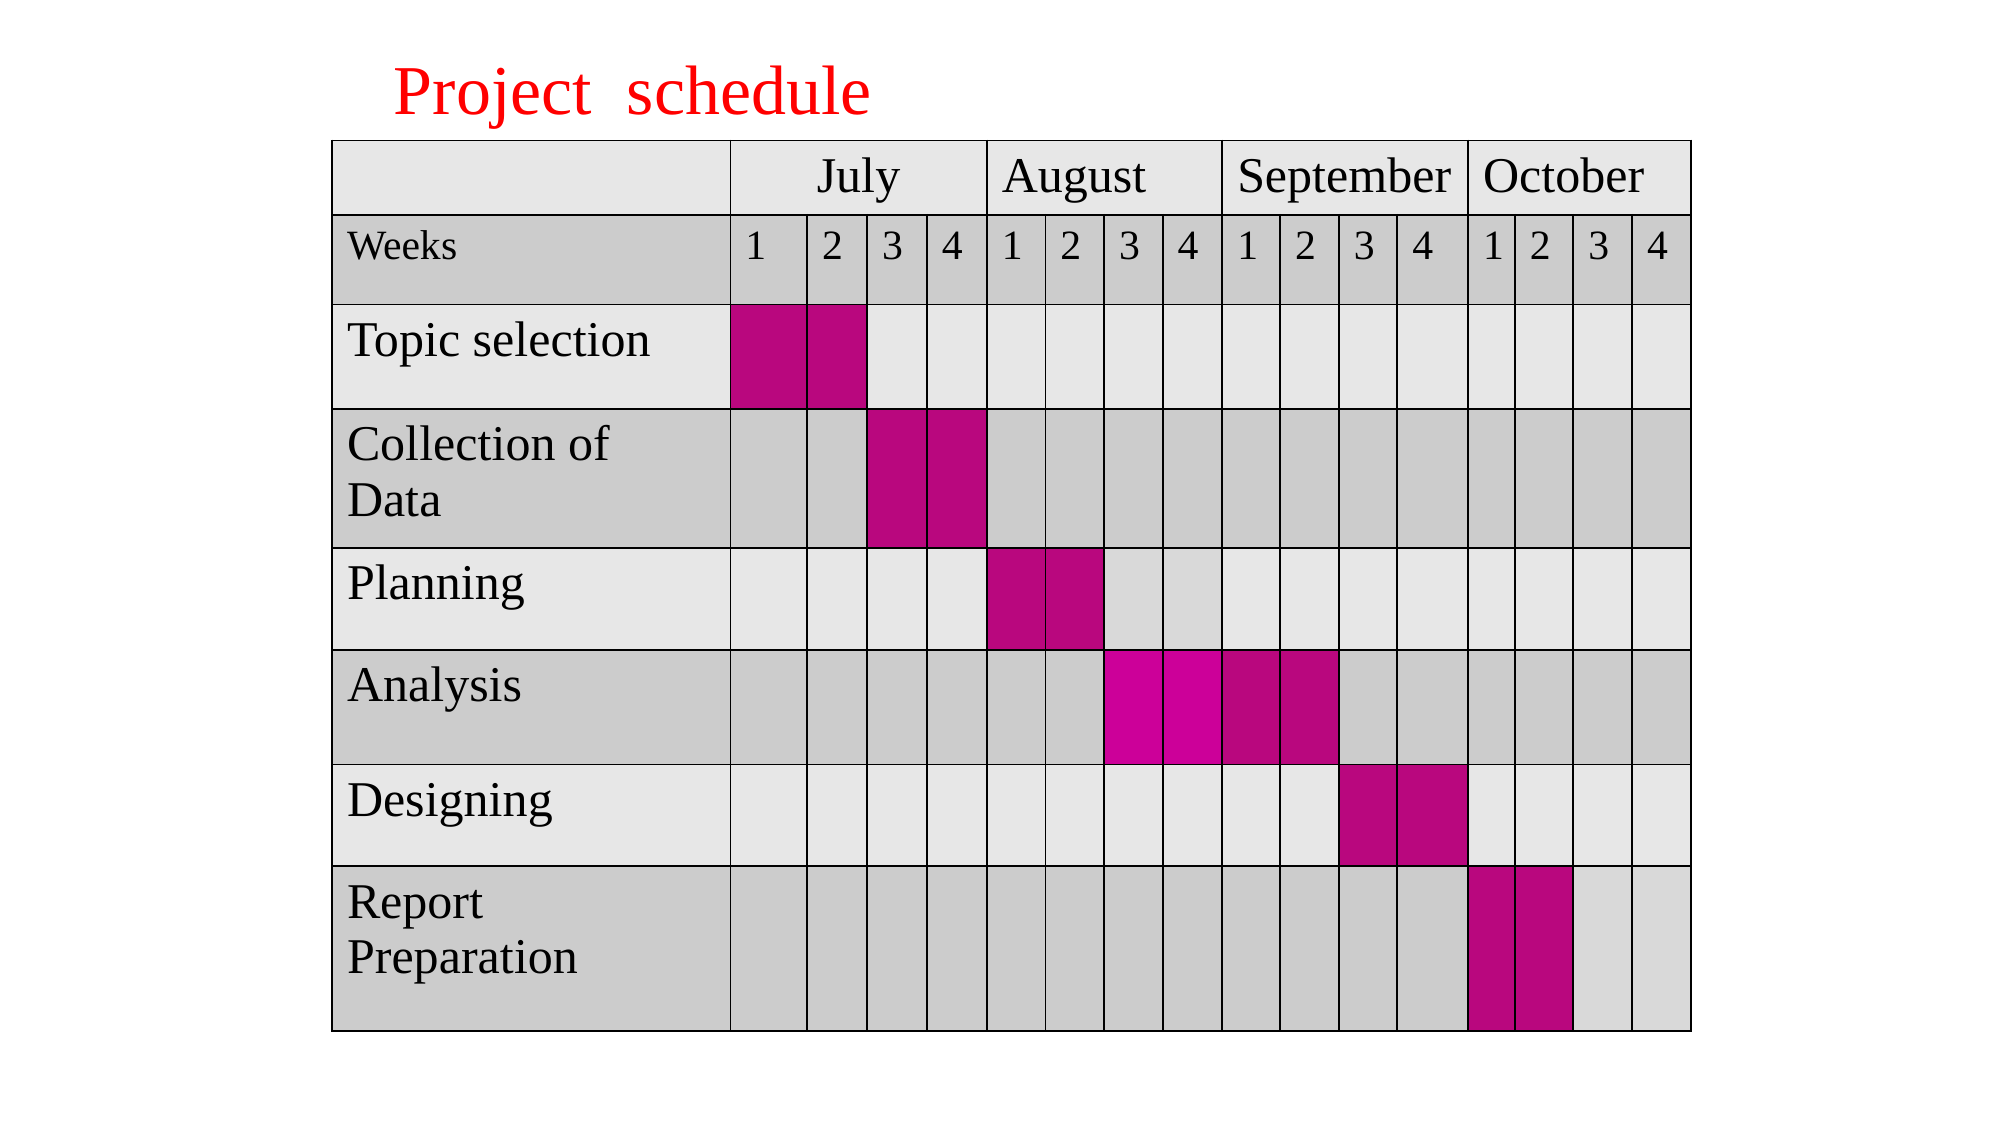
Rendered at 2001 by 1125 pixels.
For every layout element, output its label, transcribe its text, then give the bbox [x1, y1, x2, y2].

table_cell [1046, 549, 1103, 649]
table_cell 1 [1469, 216, 1514, 304]
table_cell [868, 305, 926, 408]
table_cell [928, 410, 986, 547]
table_cell 4 [1398, 216, 1467, 304]
table_cell [988, 867, 1045, 1030]
table_cell [928, 549, 986, 649]
table_cell 4 [1164, 216, 1221, 304]
table_cell [1046, 305, 1103, 408]
table_cell [868, 765, 926, 865]
table_cell 4 [1633, 216, 1690, 304]
table_cell [731, 651, 806, 764]
table_cell 2 [1516, 216, 1572, 304]
table_cell 3 [1105, 216, 1162, 304]
table_cell [1223, 651, 1279, 764]
table_header August [988, 141, 1221, 214]
table_cell [731, 867, 806, 1030]
table_cell [1574, 651, 1631, 764]
table_cell [1398, 305, 1467, 408]
table_cell [1633, 305, 1690, 408]
table_cell [1281, 549, 1338, 649]
table_header July [731, 141, 986, 214]
table_cell [1574, 410, 1631, 547]
table_cell [1281, 867, 1338, 1030]
table_cell [988, 651, 1045, 764]
table_cell [1340, 651, 1396, 764]
table_cell [1105, 410, 1162, 547]
table_cell 2 [1046, 216, 1103, 304]
table_cell [1105, 651, 1162, 764]
table_cell [808, 410, 866, 547]
table_cell [1281, 410, 1338, 547]
table_cell [1398, 651, 1467, 764]
table_cell [1574, 867, 1631, 1030]
table_cell [928, 651, 986, 764]
table_cell [1516, 867, 1572, 1030]
table_cell [1469, 305, 1514, 408]
table_cell [1574, 305, 1631, 408]
table_cell [1340, 549, 1396, 649]
table_cell [1340, 410, 1396, 547]
table_cell [731, 549, 806, 649]
table_cell Analysis [333, 651, 730, 764]
table_cell [928, 765, 986, 865]
table_header October [1469, 141, 1690, 214]
table_cell Planning [333, 549, 730, 649]
table_cell [868, 867, 926, 1030]
table_cell [1469, 765, 1514, 865]
table_cell [731, 765, 806, 865]
table_cell [1398, 765, 1467, 865]
table_cell [1340, 765, 1396, 865]
table_cell [1633, 549, 1690, 649]
table_cell [1046, 651, 1103, 764]
table_cell [1469, 410, 1514, 547]
table_cell [1516, 549, 1572, 649]
table_cell [1164, 305, 1221, 408]
table_cell 1 [988, 216, 1045, 304]
table_cell [1633, 651, 1690, 764]
table_cell [1105, 549, 1162, 649]
table_cell [1633, 410, 1690, 547]
table_cell [868, 549, 926, 649]
table_cell [1223, 765, 1279, 865]
table_cell [1223, 410, 1279, 547]
table_cell [928, 305, 986, 408]
table_cell [1469, 651, 1514, 764]
table_cell Collection of Data [333, 410, 730, 547]
table_cell [808, 765, 866, 865]
table_cell [1046, 867, 1103, 1030]
table_cell 3 [1340, 216, 1396, 304]
table_cell 1 [1223, 216, 1279, 304]
table_cell 2 [1281, 216, 1338, 304]
table_cell [1516, 305, 1572, 408]
table_cell [1105, 765, 1162, 865]
table_cell [1164, 651, 1221, 764]
table_cell [1574, 549, 1631, 649]
table_cell [1516, 410, 1572, 547]
table_cell [1633, 765, 1690, 865]
table_cell [1398, 549, 1467, 649]
table_cell [1469, 867, 1514, 1030]
table_cell [1164, 549, 1221, 649]
table_cell [868, 651, 926, 764]
table_cell [988, 549, 1045, 649]
table_cell [1164, 867, 1221, 1030]
table_cell [731, 305, 806, 408]
table_cell [1105, 305, 1162, 408]
table_cell 3 [868, 216, 926, 304]
table_cell [1633, 867, 1690, 1030]
table_cell [988, 765, 1045, 865]
table_cell Weeks [333, 216, 730, 304]
table_cell 4 [928, 216, 986, 304]
table_cell [988, 410, 1045, 547]
table_cell [1340, 305, 1396, 408]
table_header September [1223, 141, 1467, 214]
table_cell [808, 305, 866, 408]
table_cell [1574, 765, 1631, 865]
table_cell [731, 410, 806, 547]
table_header [333, 141, 730, 214]
table_cell [1046, 410, 1103, 547]
table_cell [928, 867, 986, 1030]
table_cell [1223, 867, 1279, 1030]
table_cell [1164, 765, 1221, 865]
table_cell [988, 305, 1045, 408]
table_cell [808, 549, 866, 649]
table_cell [1340, 867, 1396, 1030]
table_cell [868, 410, 926, 547]
table_cell [1398, 410, 1467, 547]
table_cell [1281, 765, 1338, 865]
table_cell [1223, 305, 1279, 408]
table_cell [1516, 765, 1572, 865]
table_cell Designing [333, 765, 730, 865]
table_cell [808, 651, 866, 764]
table_cell [1516, 651, 1572, 764]
table_cell [808, 867, 866, 1030]
table_cell [1281, 651, 1338, 764]
table_cell [1398, 867, 1467, 1030]
table_cell 3 [1574, 216, 1631, 304]
table_cell Topic selection [333, 305, 730, 408]
table_cell [1281, 305, 1338, 408]
table_cell [1105, 867, 1162, 1030]
table_cell Report Preparation [333, 867, 730, 1030]
table_cell [1469, 549, 1514, 649]
title Project schedule [378, 46, 1667, 138]
table_cell [1046, 765, 1103, 865]
table_cell 2 [808, 216, 866, 304]
table_cell 1 [731, 216, 806, 304]
table_cell [1164, 410, 1221, 547]
table_cell [1223, 549, 1279, 649]
